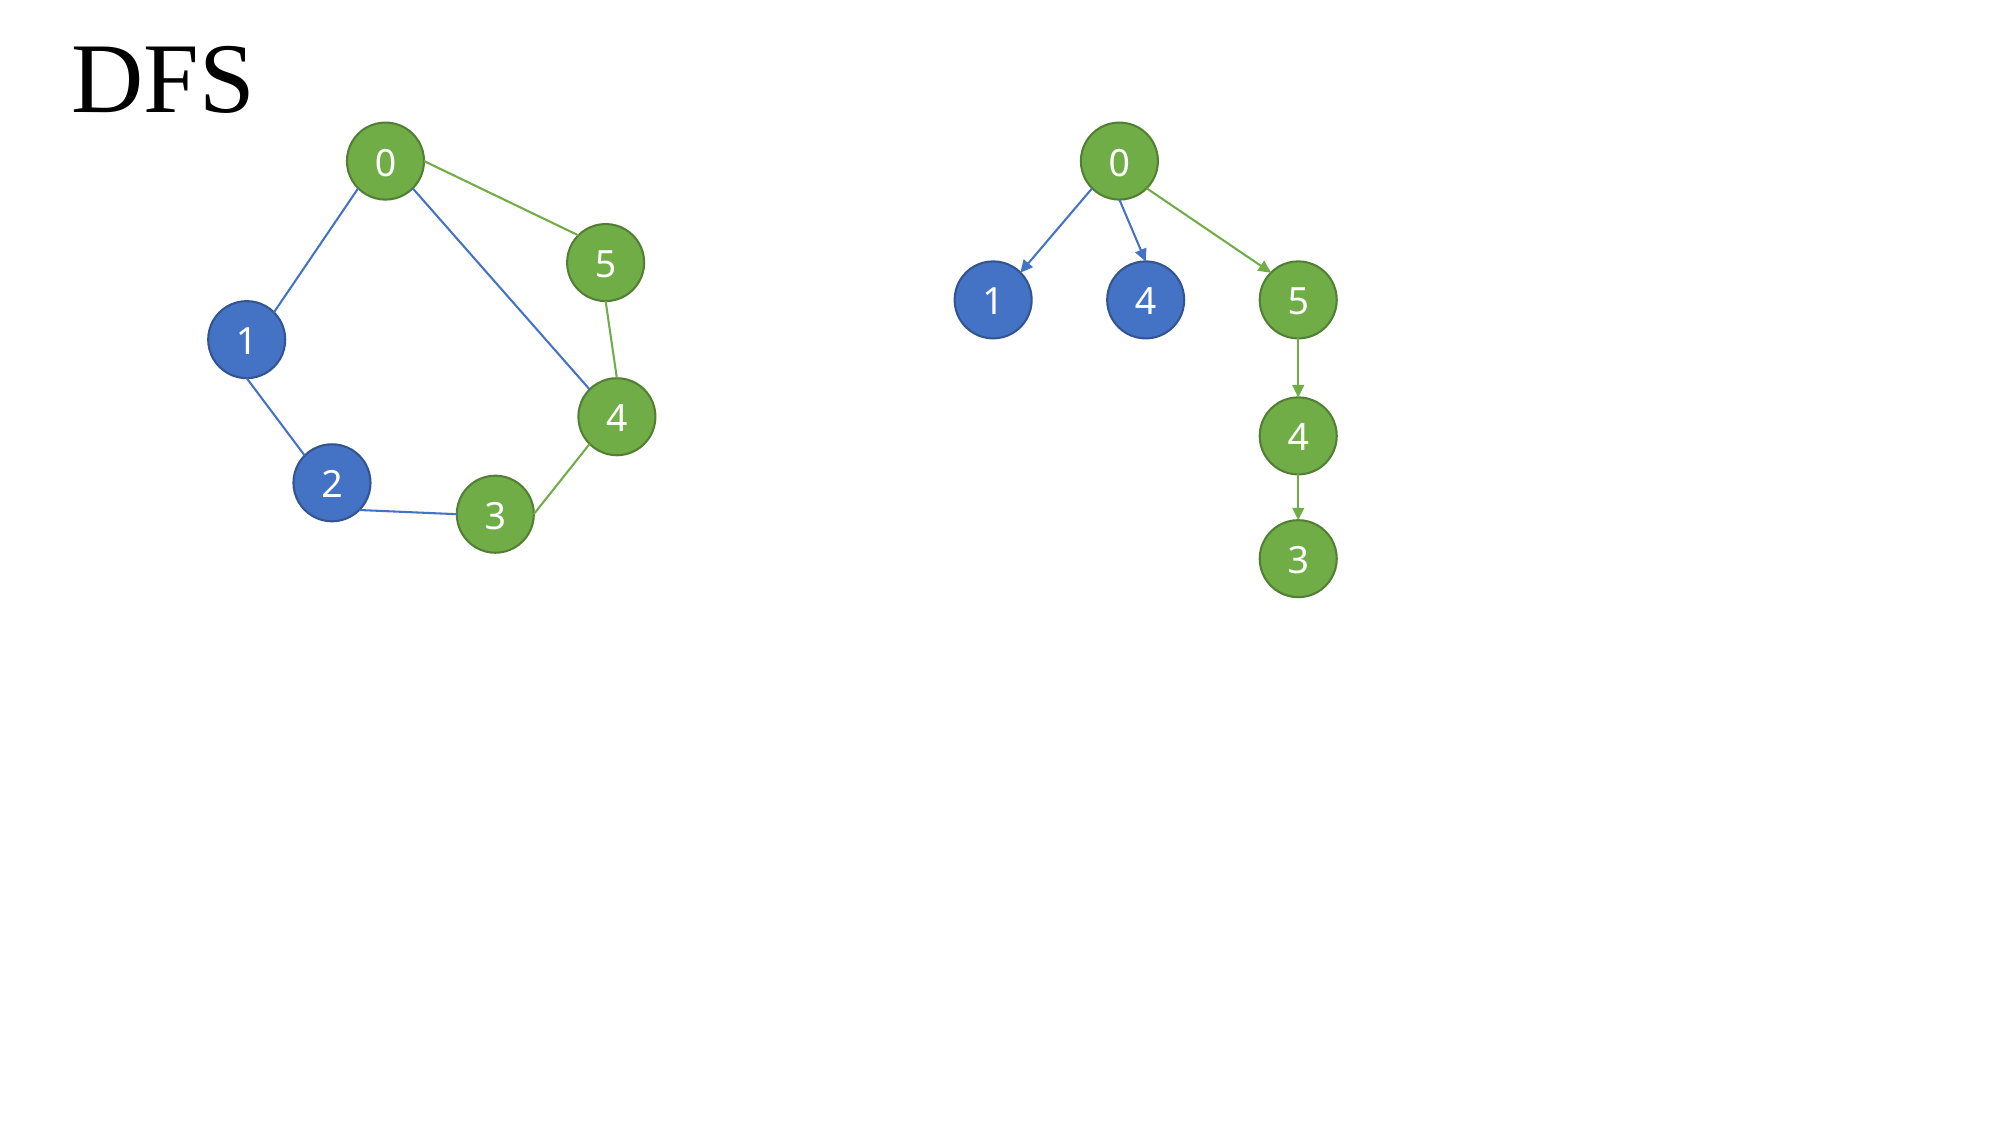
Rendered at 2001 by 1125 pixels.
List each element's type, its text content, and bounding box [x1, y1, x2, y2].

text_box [954, 122, 1337, 598]
text_box DFS [56, 5, 332, 141]
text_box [208, 122, 656, 553]
